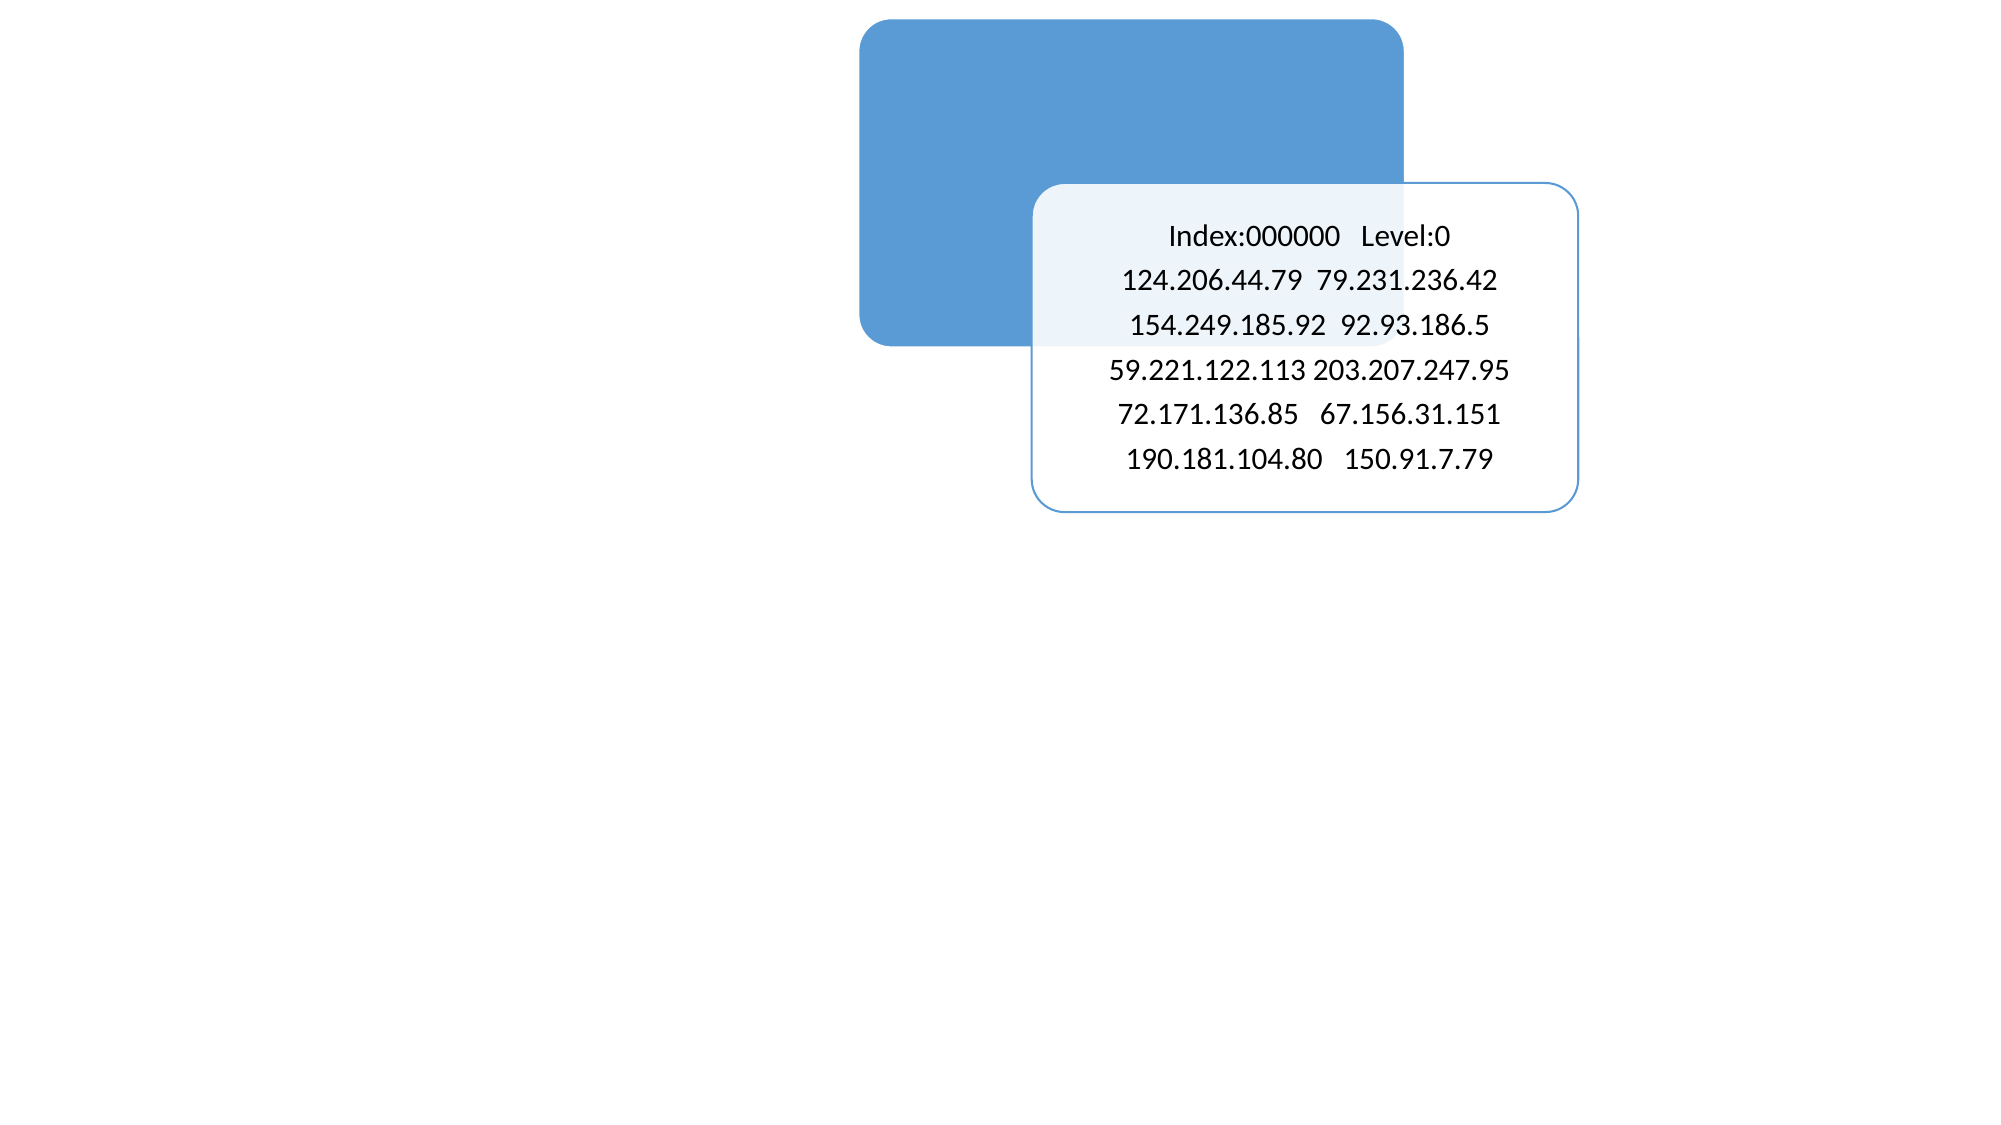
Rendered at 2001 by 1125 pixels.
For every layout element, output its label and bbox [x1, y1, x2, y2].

text_box [318, 0, 2000, 1125]
